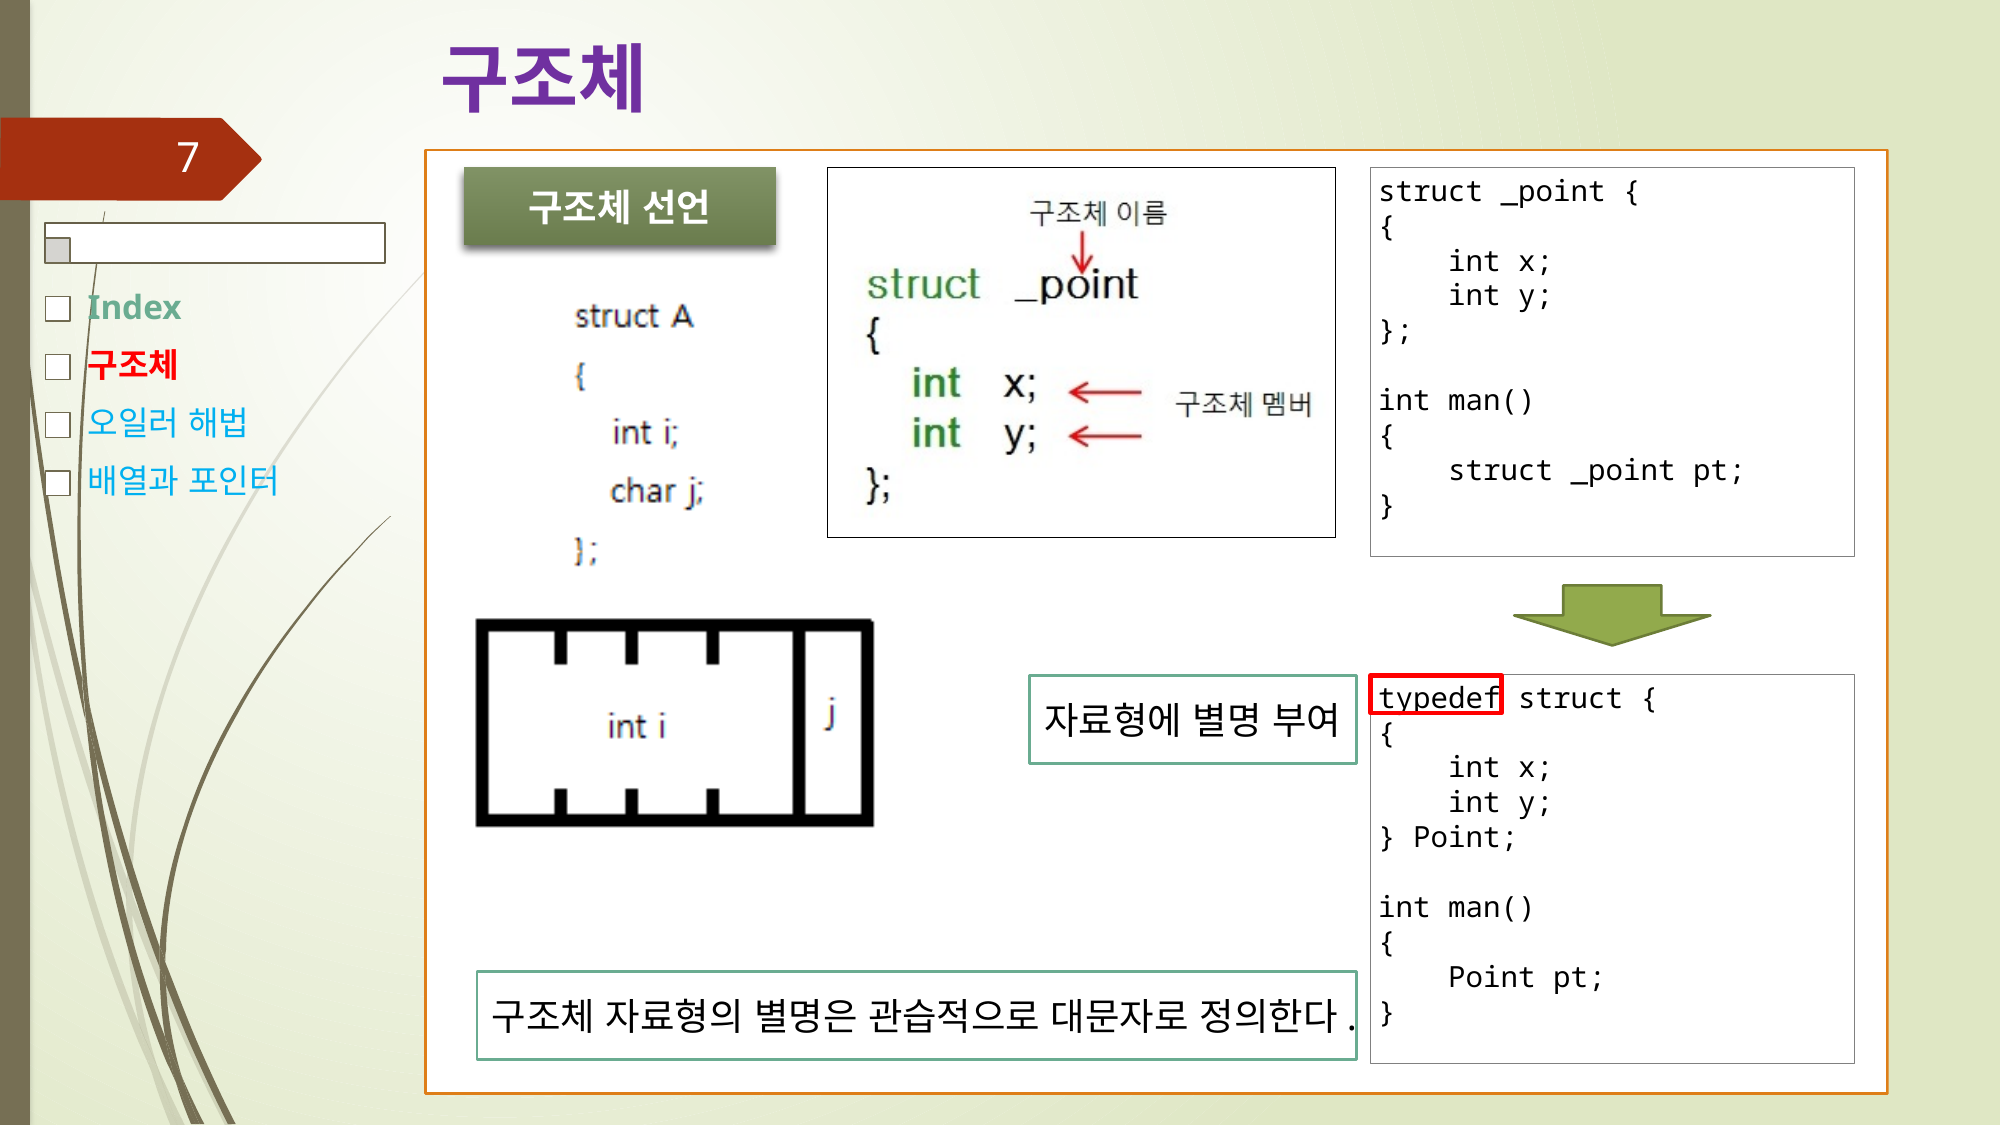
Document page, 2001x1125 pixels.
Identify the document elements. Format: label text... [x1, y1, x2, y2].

title 구조체 [425, 24, 1888, 130]
text_box 자료형에 별명 부여 [1028, 674, 1358, 765]
text_box 구조체 자료형의 별명은 관습적으로 대문자로 정의한다. [476, 970, 1358, 1061]
text_box typedef struct { { int x; int y; } Point; int man() { Point pt; } [1369, 673, 1855, 1065]
text_box struct _point { { int x; int y; }; int man() { struct _point pt; } [1369, 166, 1855, 558]
picture [463, 167, 1336, 857]
text_box 구조체 선언 [464, 167, 776, 245]
text_box [1512, 584, 1712, 647]
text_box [44, 150, 386, 513]
slide_number 7 [87, 129, 216, 150]
text_box [1369, 674, 1503, 714]
